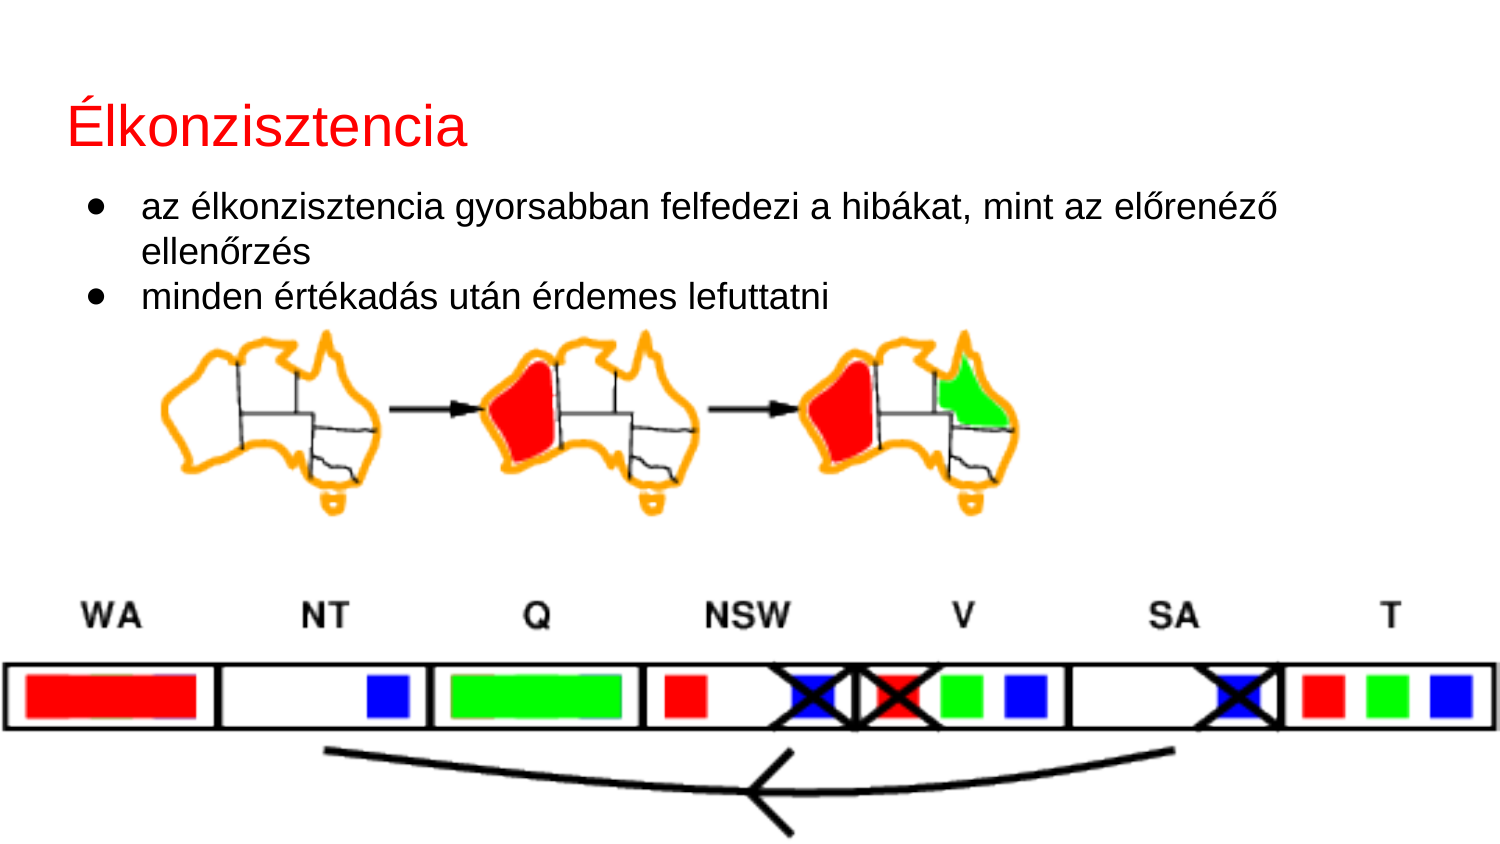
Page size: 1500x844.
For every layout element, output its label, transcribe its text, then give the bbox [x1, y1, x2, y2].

title Élkonzisztencia [51, 72, 1449, 167]
text_box az élkonzisztencia gyorsabban felfedezi a hibákat, mint az előrenéző ellenőrzés minden értékadás után érdemes lefuttatni [51, 166, 1429, 316]
picture [0, 328, 1500, 844]
